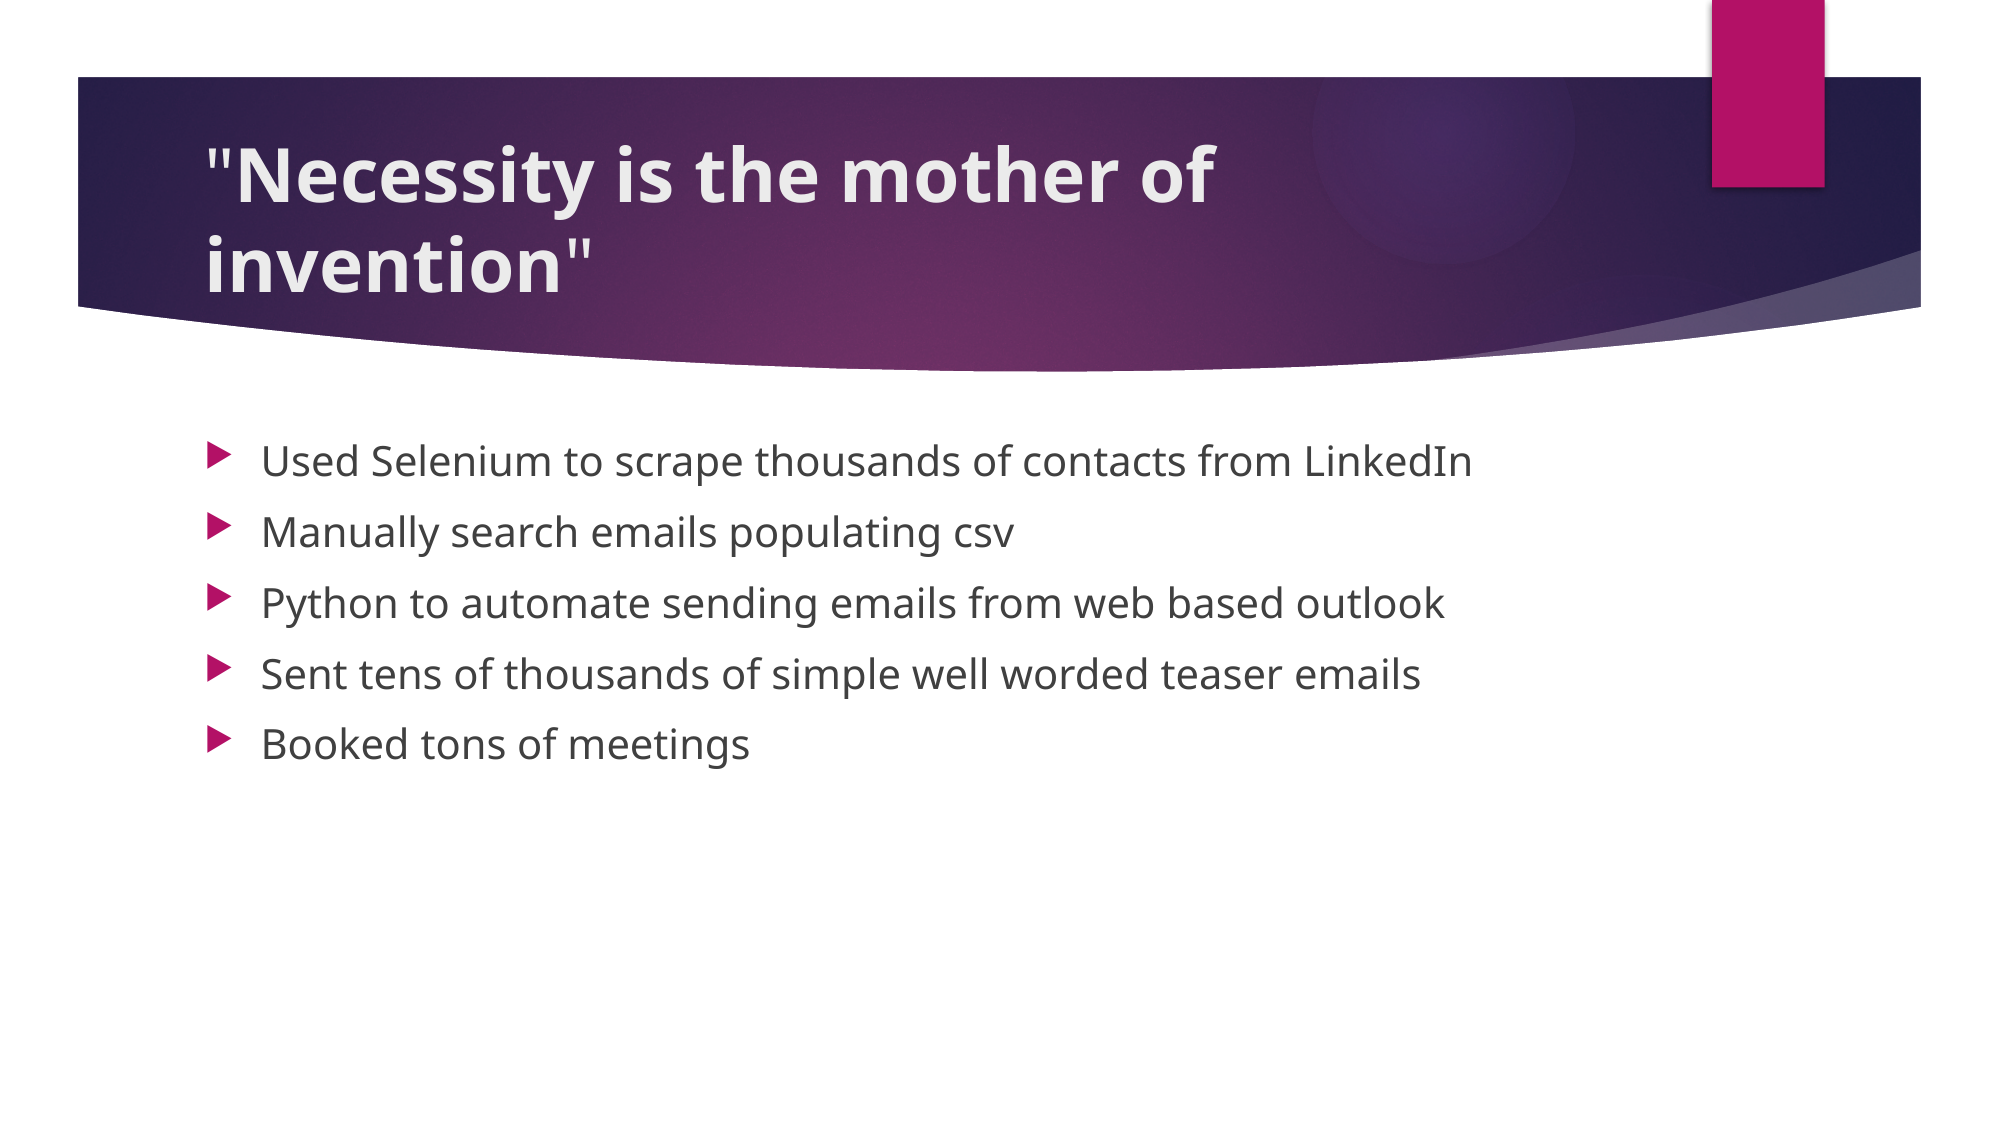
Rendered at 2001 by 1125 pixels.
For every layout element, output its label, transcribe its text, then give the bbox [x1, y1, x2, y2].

title "Necessity is the mother of invention" [189, 159, 1627, 276]
list Used Selenium to scrape thousands of contacts from LinkedIn Manually search emails populating csv Python to automate sending emails from web based outlook Sent tens of thousands of simple well worded teaser emails Booked tons of meetings [189, 427, 1638, 988]
